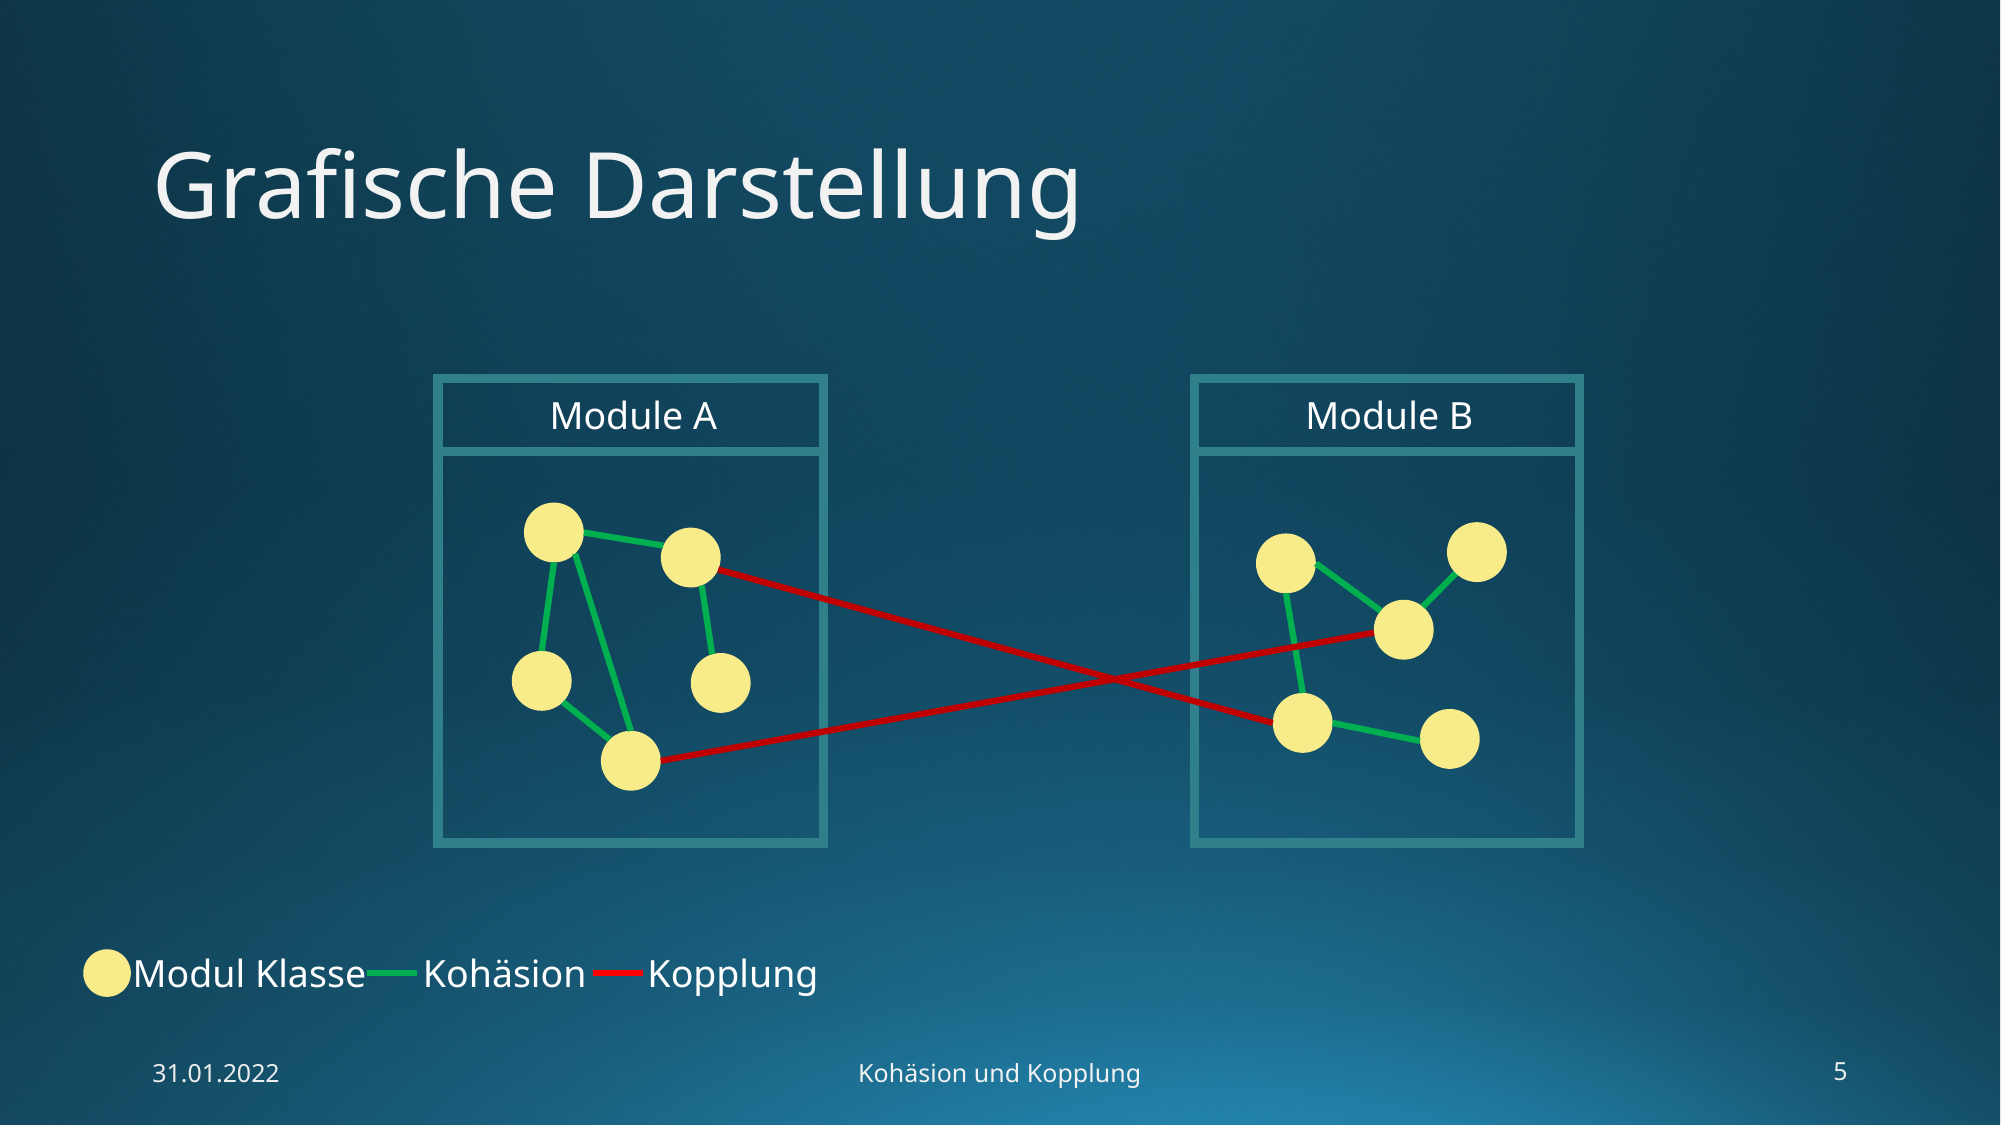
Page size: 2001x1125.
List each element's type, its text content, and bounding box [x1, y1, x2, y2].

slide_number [137, 1042, 588, 1103]
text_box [1194, 378, 1580, 844]
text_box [718, 569, 1273, 632]
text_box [438, 378, 824, 844]
text_box [82, 948, 132, 998]
picture [0, 0, 2001, 1125]
slide_number 5 [1412, 1042, 1863, 1103]
text_box Kopplung [632, 943, 834, 1003]
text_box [660, 632, 1374, 761]
text_box Kohäsion [408, 942, 602, 1003]
title Grafische Darstellung [137, 59, 1443, 247]
footer Kohäsion und Kopplung [662, 1042, 1338, 1103]
text_box Modul Klasse [117, 942, 382, 1003]
